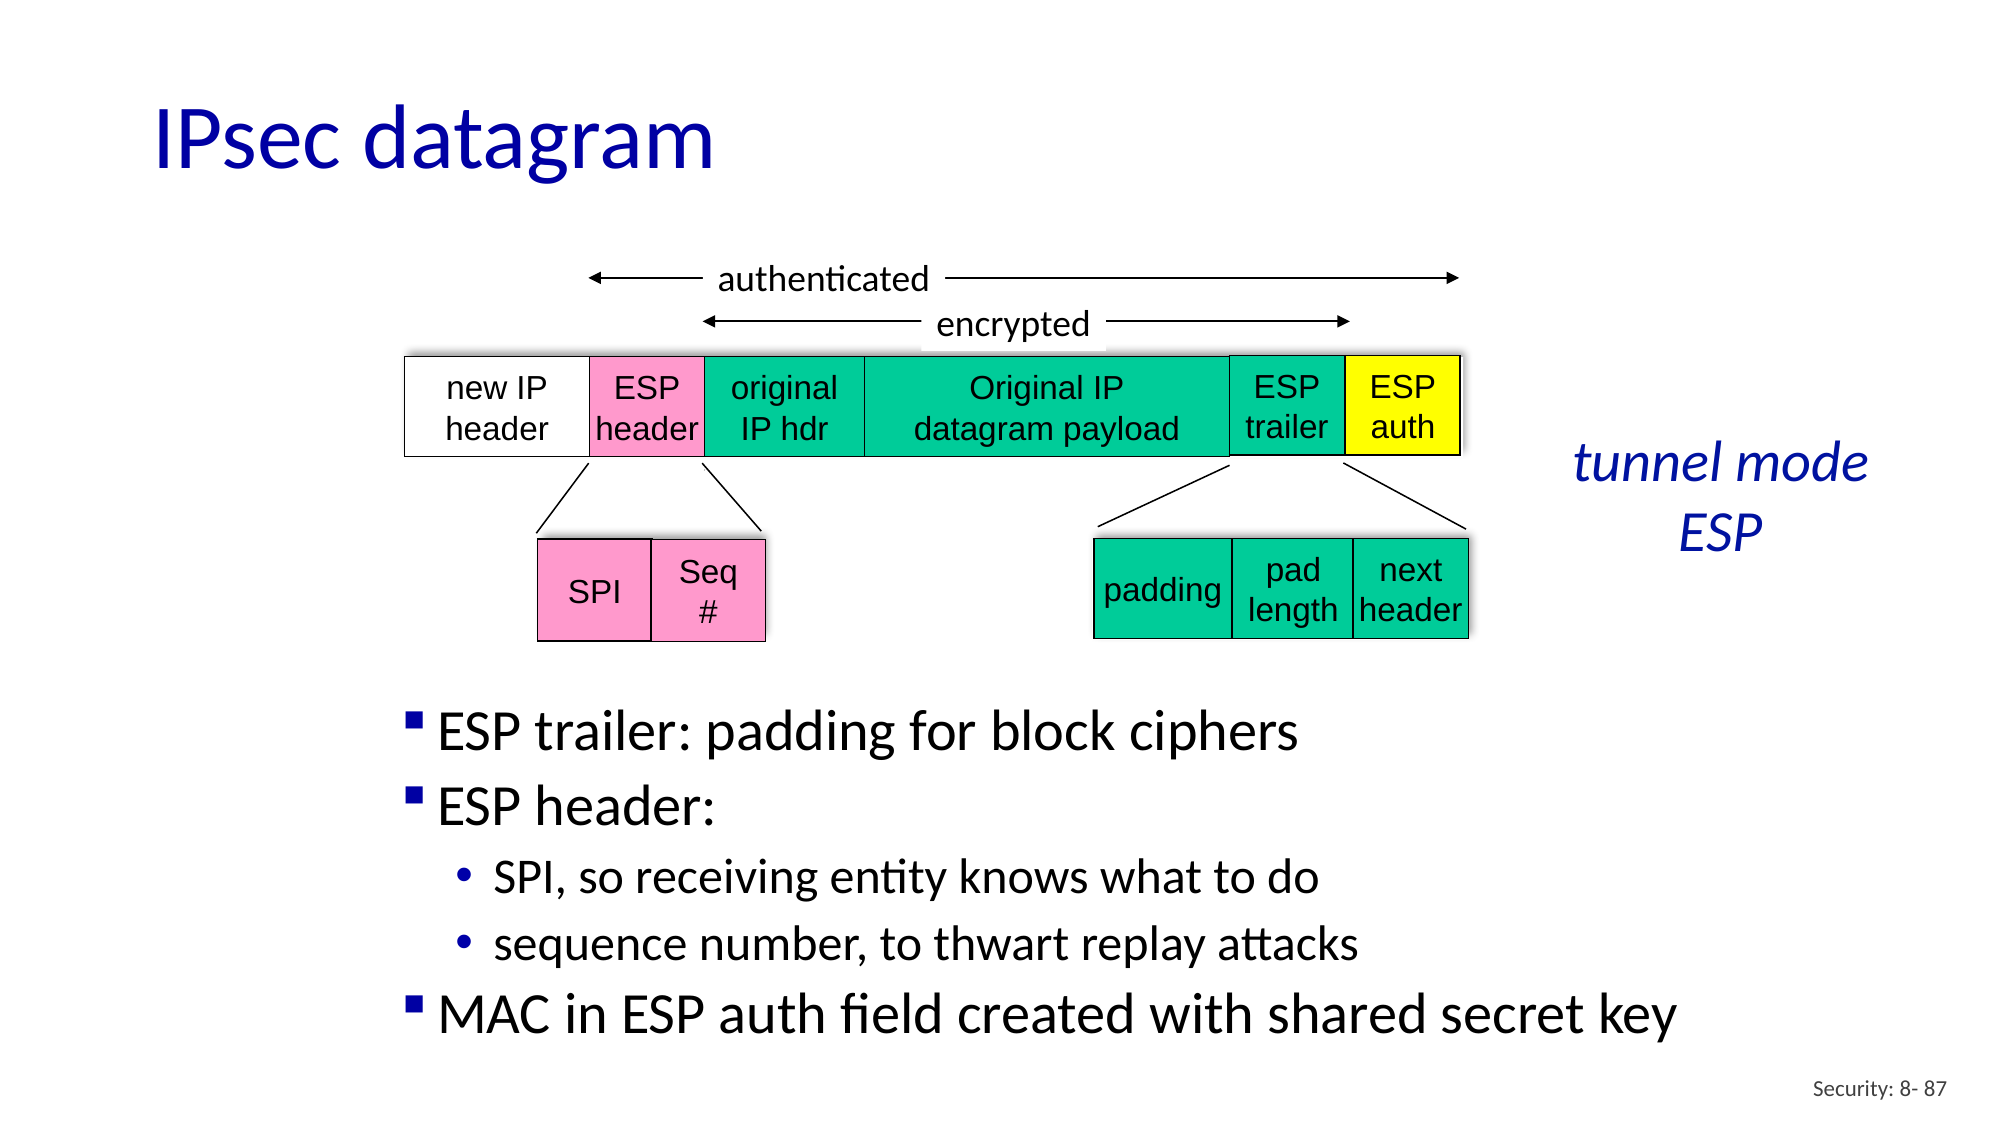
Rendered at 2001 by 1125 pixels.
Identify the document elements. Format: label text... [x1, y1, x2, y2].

text_box [403, 356, 1464, 459]
slide_number Security: 8- 87 [1512, 1081, 1963, 1117]
text_box authenticated [702, 278, 946, 307]
title IPsec datagram [137, 65, 1863, 213]
text_box ESP trailer: padding for block ciphers ESP header: SPI, so receiving entity knows what to do sequence number, to thwart replay attacks MAC in ESP auth field created with shared secret key [364, 692, 2000, 1081]
text_box ESP trailer [1229, 355, 1345, 456]
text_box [1094, 538, 1469, 639]
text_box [537, 538, 766, 642]
text_box ESP header [589, 356, 704, 457]
text_box new IP header [404, 356, 589, 457]
text_box ESP auth [1345, 355, 1461, 456]
text_box authenticated [702, 246, 946, 277]
text_box encrypted [921, 322, 1106, 351]
text_box Original IP datagram payload [864, 356, 1230, 457]
text_box tunnel mode ESP [1557, 415, 1885, 571]
text_box encrypted [921, 291, 1106, 321]
text_box original IP hdr [704, 356, 864, 457]
